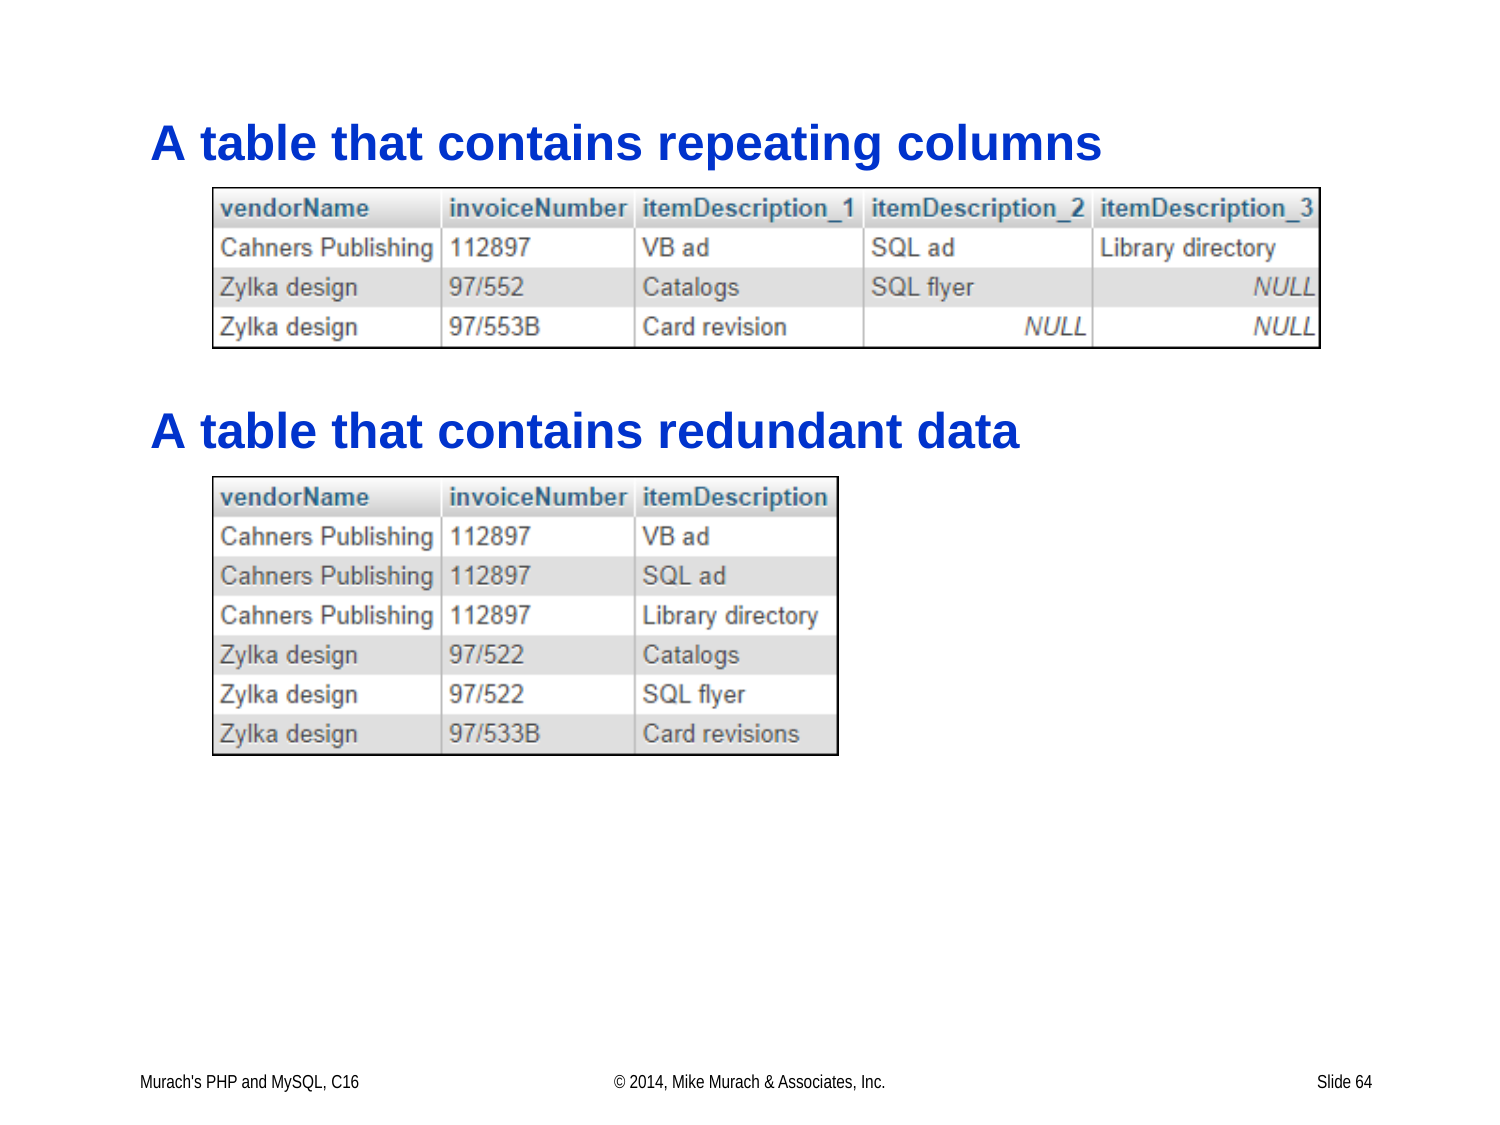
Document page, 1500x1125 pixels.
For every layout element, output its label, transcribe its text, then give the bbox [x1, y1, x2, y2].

slide_number Slide 64 [1074, 1025, 1388, 1100]
footer © 2014, Mike Murach & Associates, Inc. [474, 1025, 1025, 1100]
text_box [149, 112, 1376, 199]
picture [212, 476, 839, 757]
slide_number Murach's PHP and MySQL, C16 [125, 1025, 450, 1100]
picture [212, 187, 1321, 349]
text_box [149, 374, 1376, 497]
